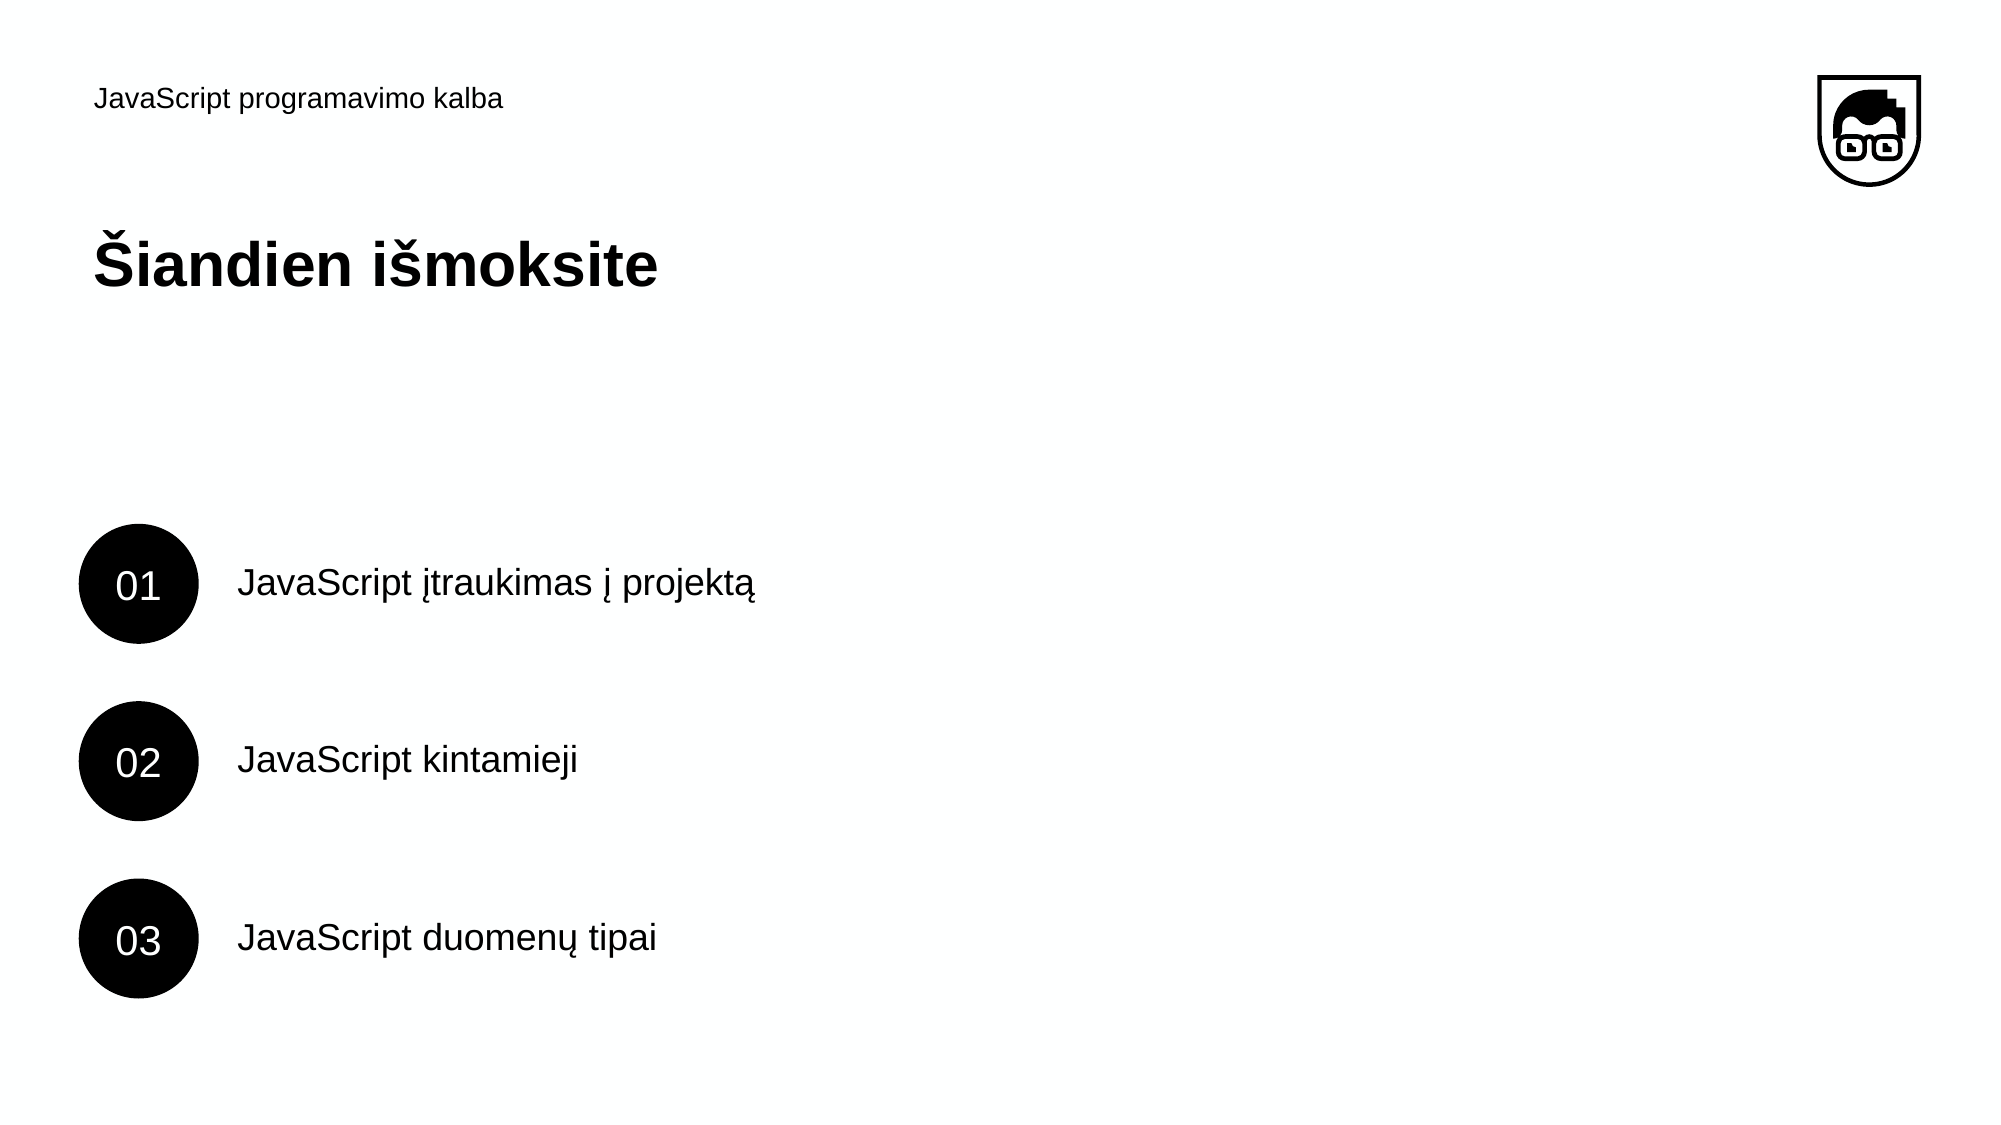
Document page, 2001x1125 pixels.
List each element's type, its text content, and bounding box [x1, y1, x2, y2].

list JavaScript kintamieji [222, 727, 918, 795]
text_box 02 [78, 701, 199, 822]
text_box 01 [78, 523, 199, 644]
list JavaScript duomenų tipai [222, 904, 918, 973]
list JavaScript įtraukimas į projektą [222, 550, 918, 618]
list JavaScript programavimo kalba [78, 75, 1192, 150]
title Šiandien išmoksite [78, 224, 925, 449]
text_box 03 [78, 878, 199, 999]
